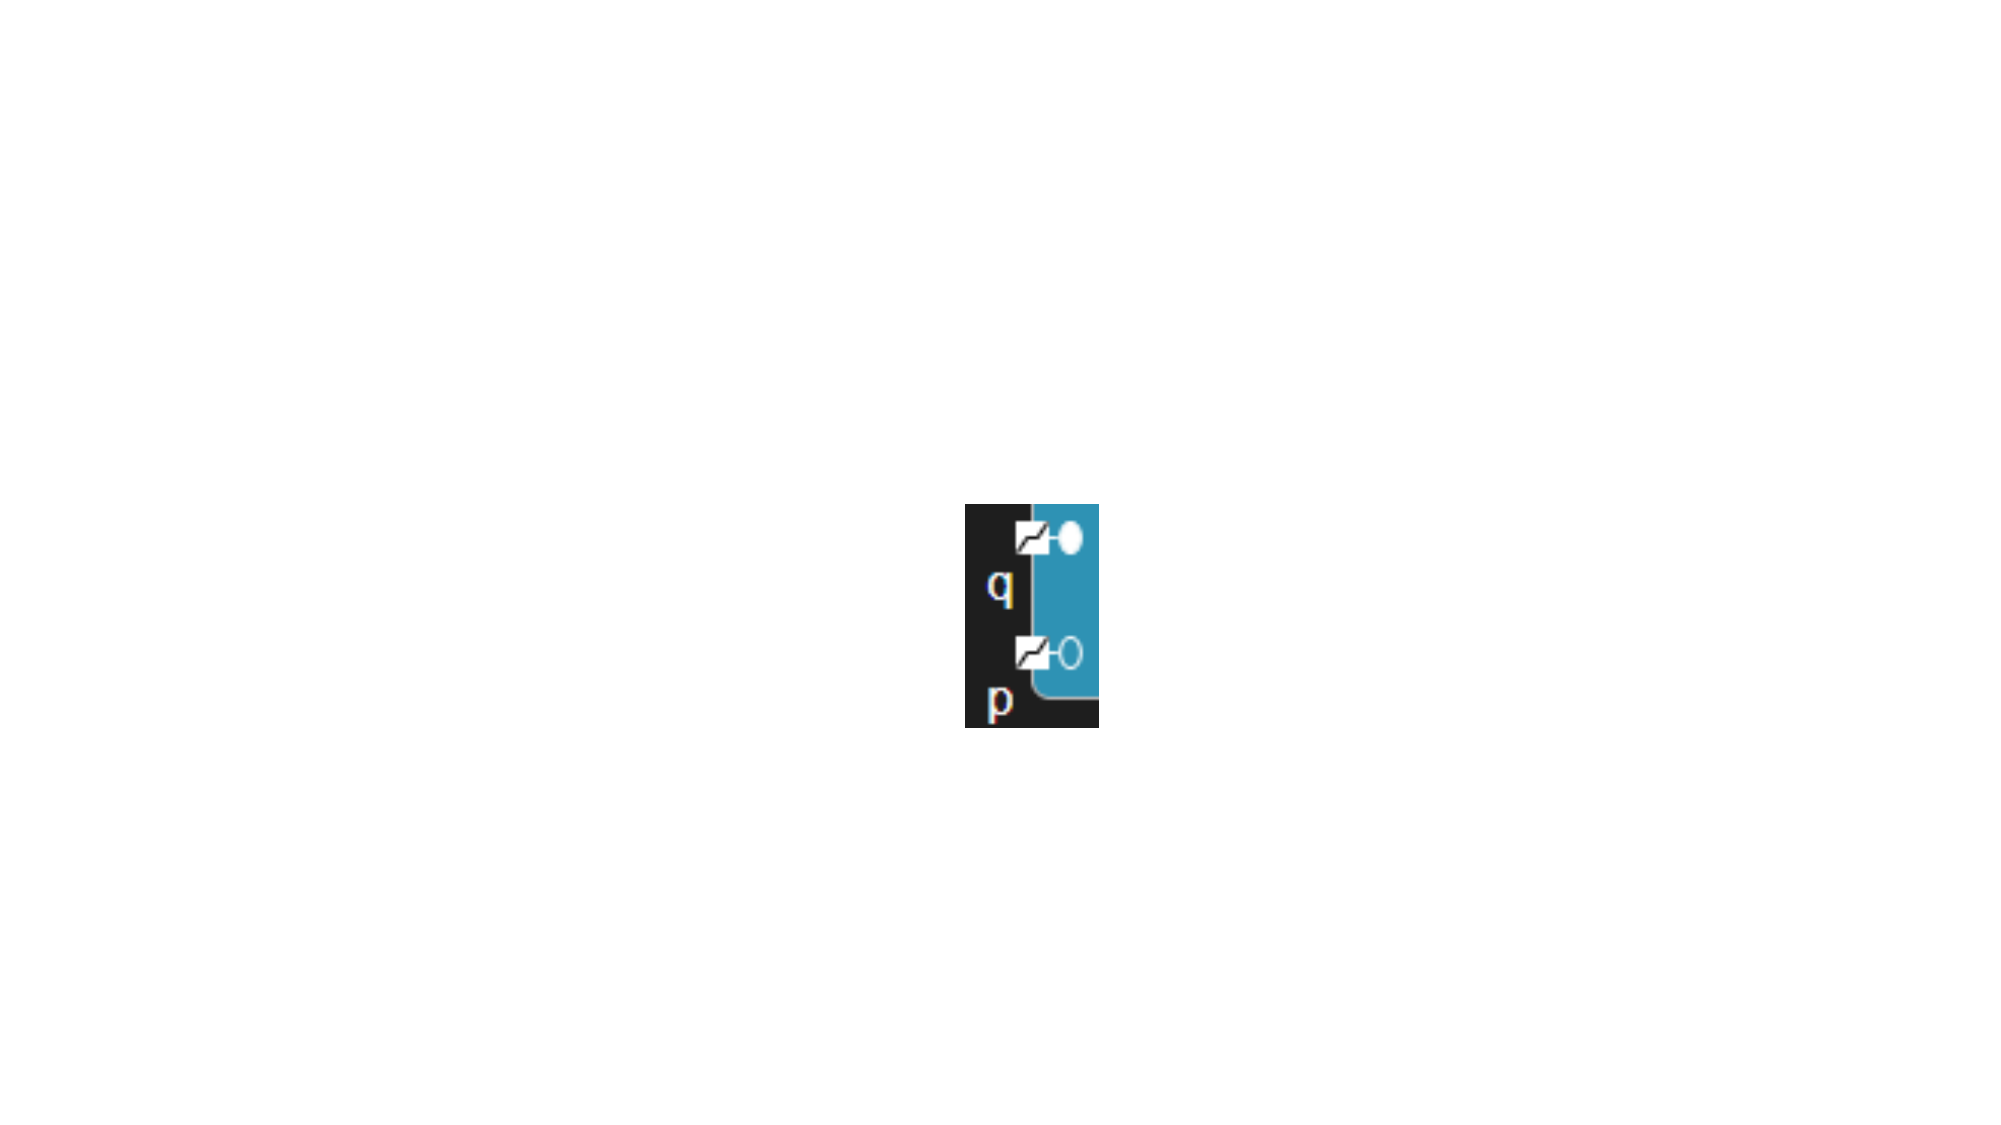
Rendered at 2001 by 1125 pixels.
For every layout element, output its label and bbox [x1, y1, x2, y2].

picture [965, 504, 1099, 728]
